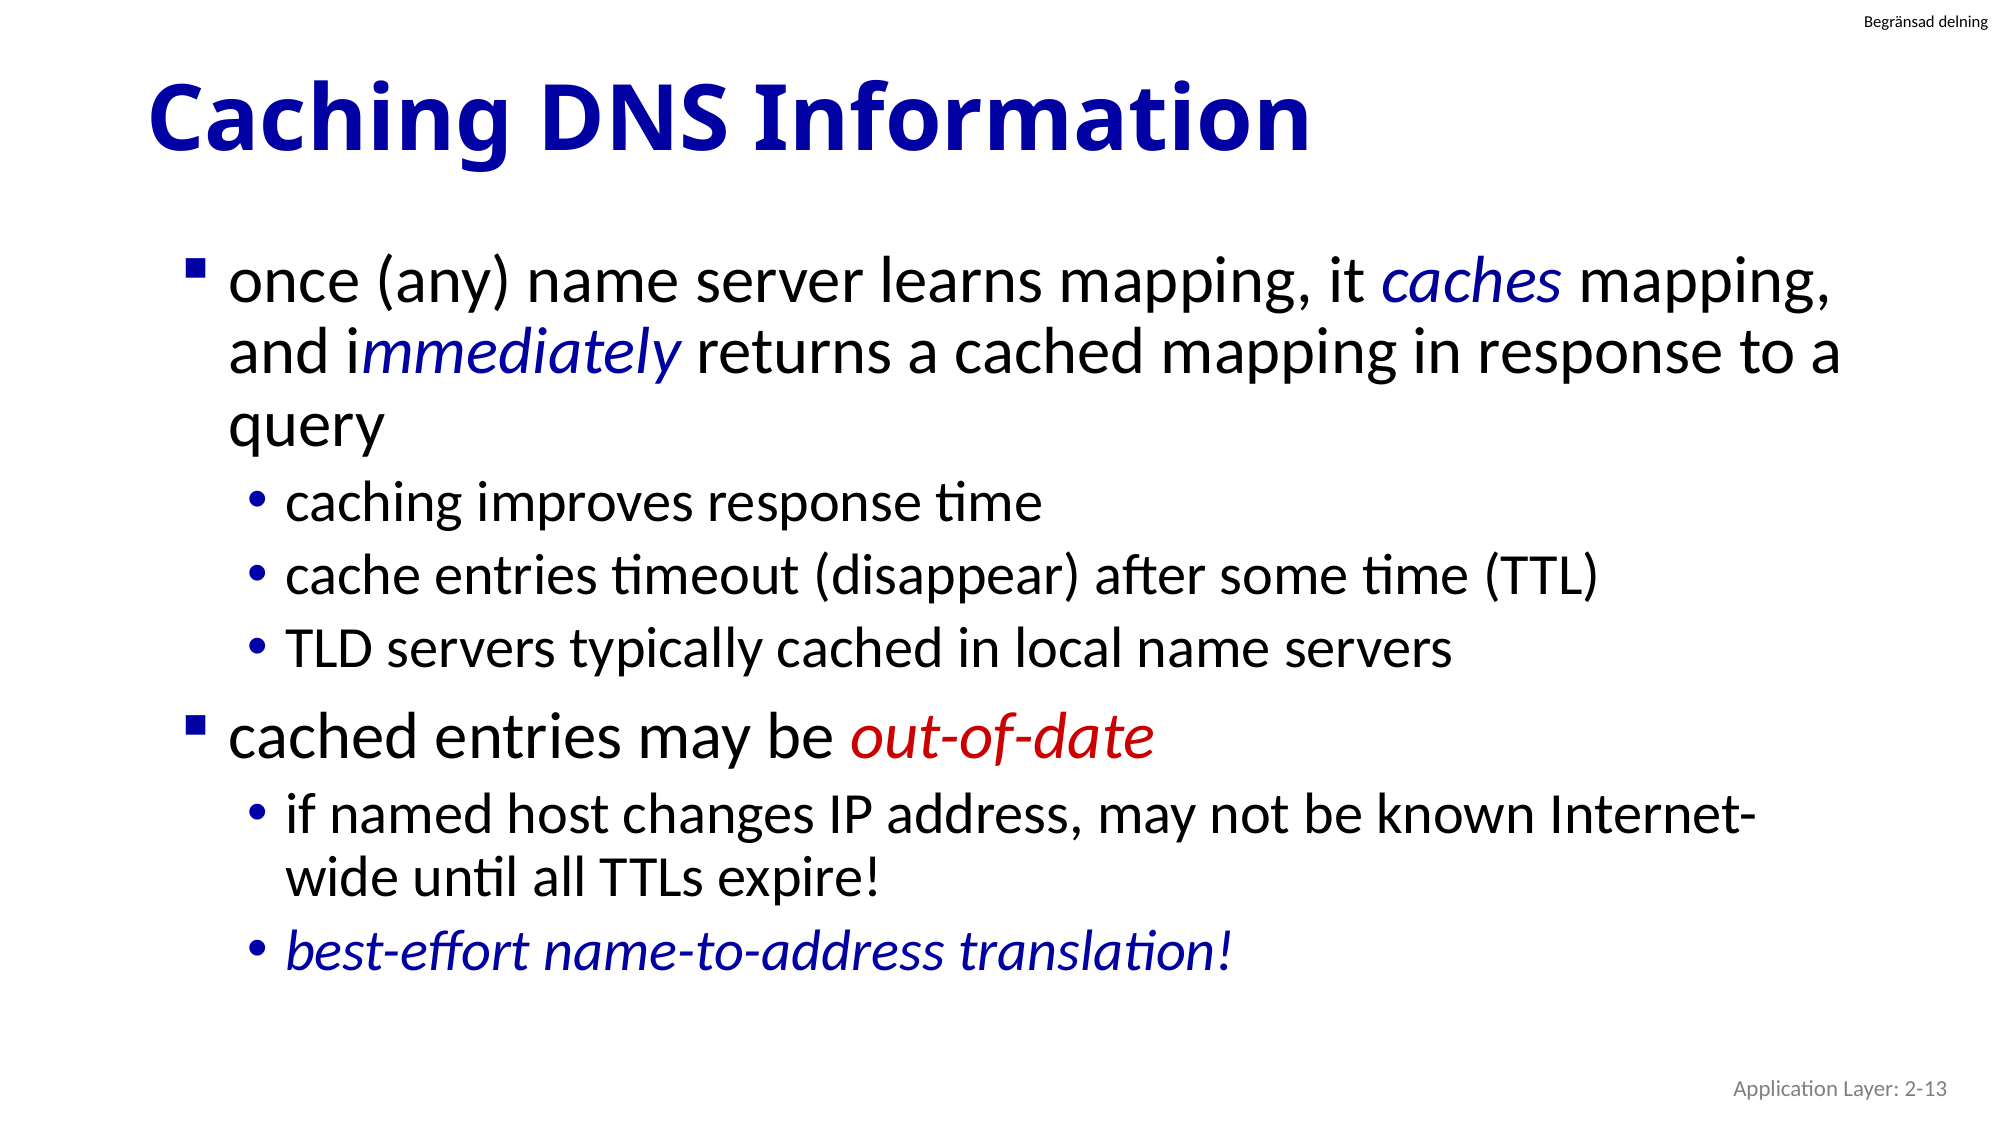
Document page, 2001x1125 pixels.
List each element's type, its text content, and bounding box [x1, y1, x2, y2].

slide_number Application Layer: 2-13 [1512, 1056, 1963, 1117]
title Caching DNS Information [131, 47, 1856, 195]
text_box once (any) name server learns mapping, it caches mapping, and immediately returns a cached mapping in response to a query caching improves response time cache entries timeout (disappear) after some time (TTL) TLD servers typically cached in local name servers cached entries may be out-of-date if named host changes IP address, may not be known Internet-wide until all TTLs expire! best-effort name-to-address translation! [156, 237, 1882, 1014]
